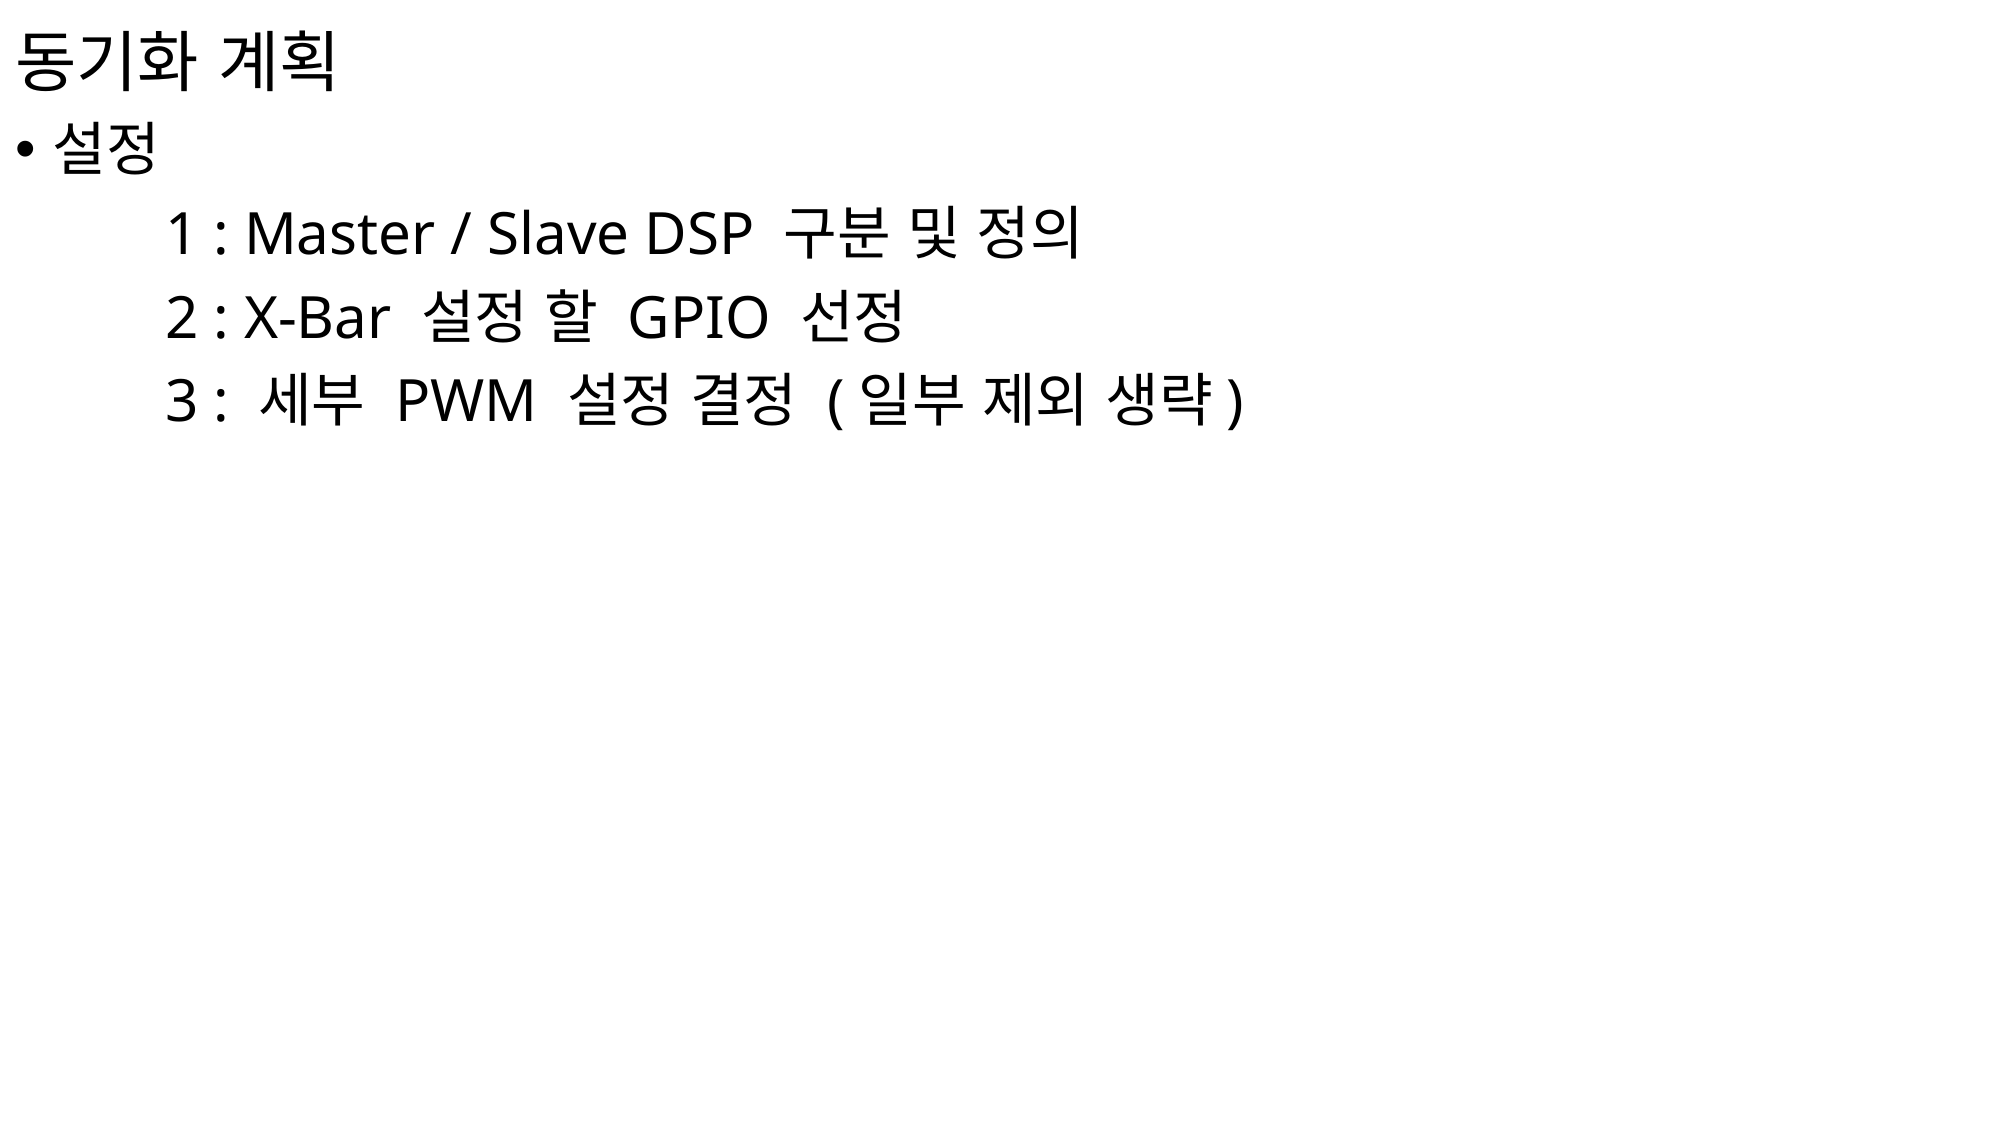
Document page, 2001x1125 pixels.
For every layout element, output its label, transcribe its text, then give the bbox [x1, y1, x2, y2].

list 설정 1 : Master / Slave DSP 구분 및 정의 2 : X-Bar 설정 할 GPIO 선정 3 : 세부 PWM 설정 결정 (일부 제외 생략) [0, 112, 2000, 1125]
text_box 동기화 계획 [0, 0, 2000, 109]
